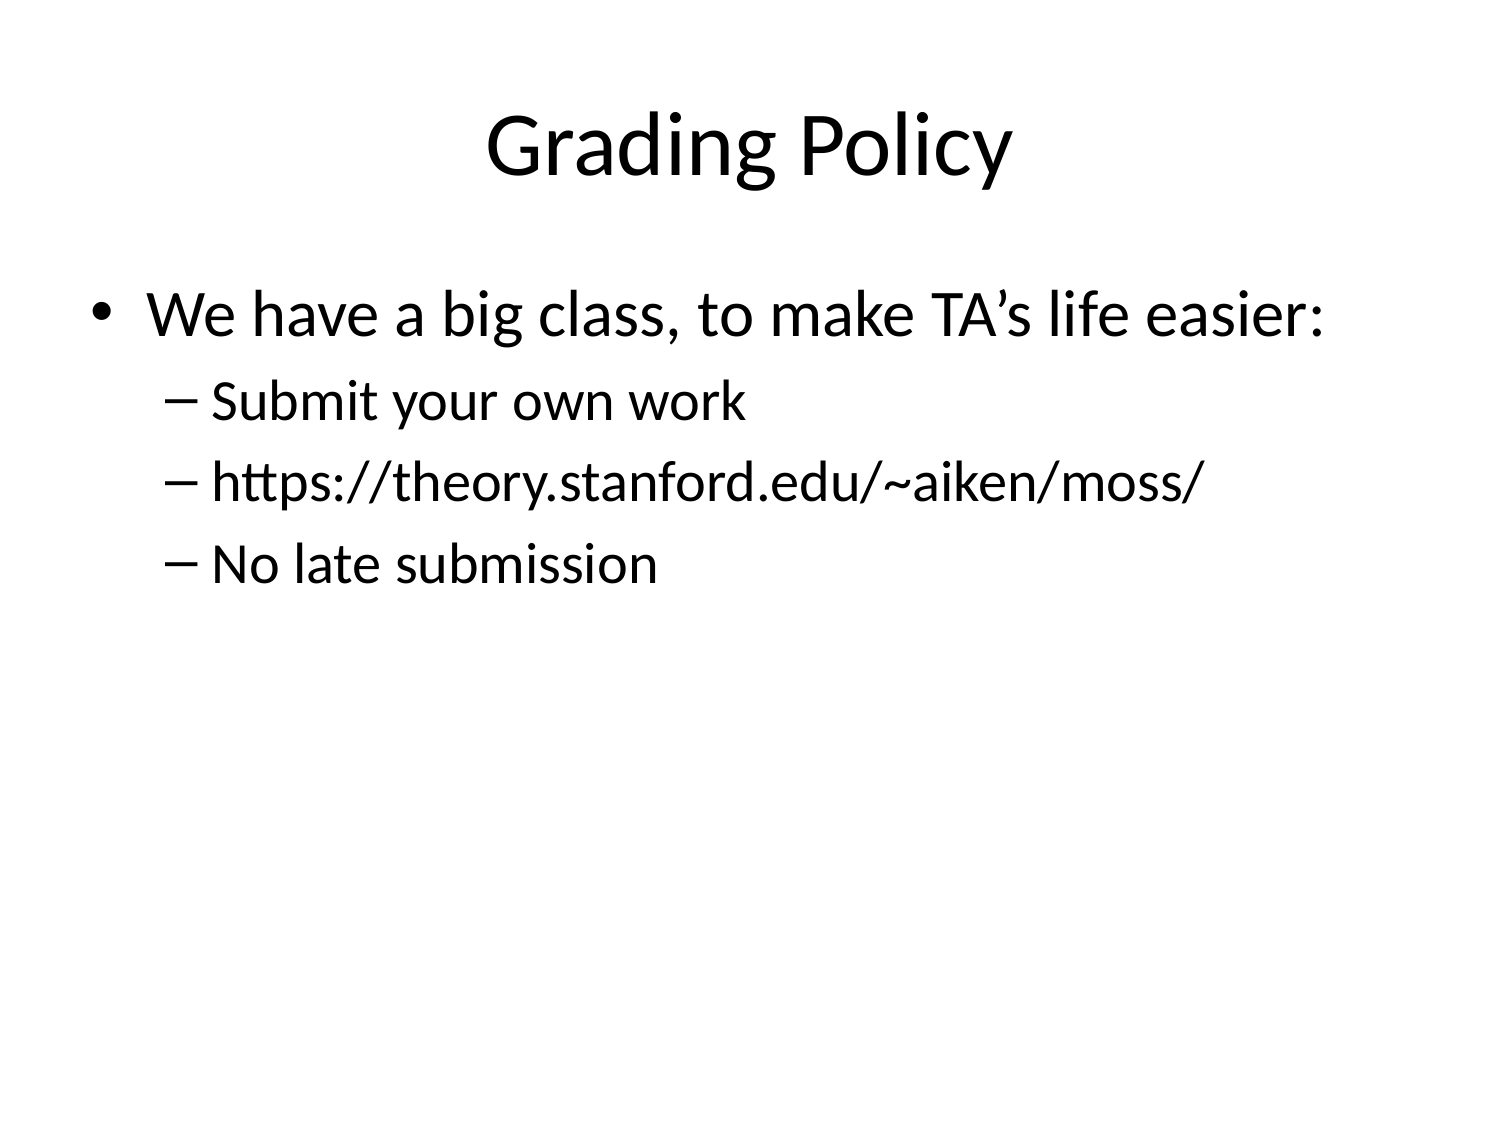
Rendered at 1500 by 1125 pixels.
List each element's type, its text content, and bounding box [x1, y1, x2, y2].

title Grading Policy [75, 45, 1425, 233]
list We have a big class, to make TA’s life easier: Submit your own work https://theory.stanford.edu/~aiken/moss/ No late submission [75, 262, 1467, 1005]
